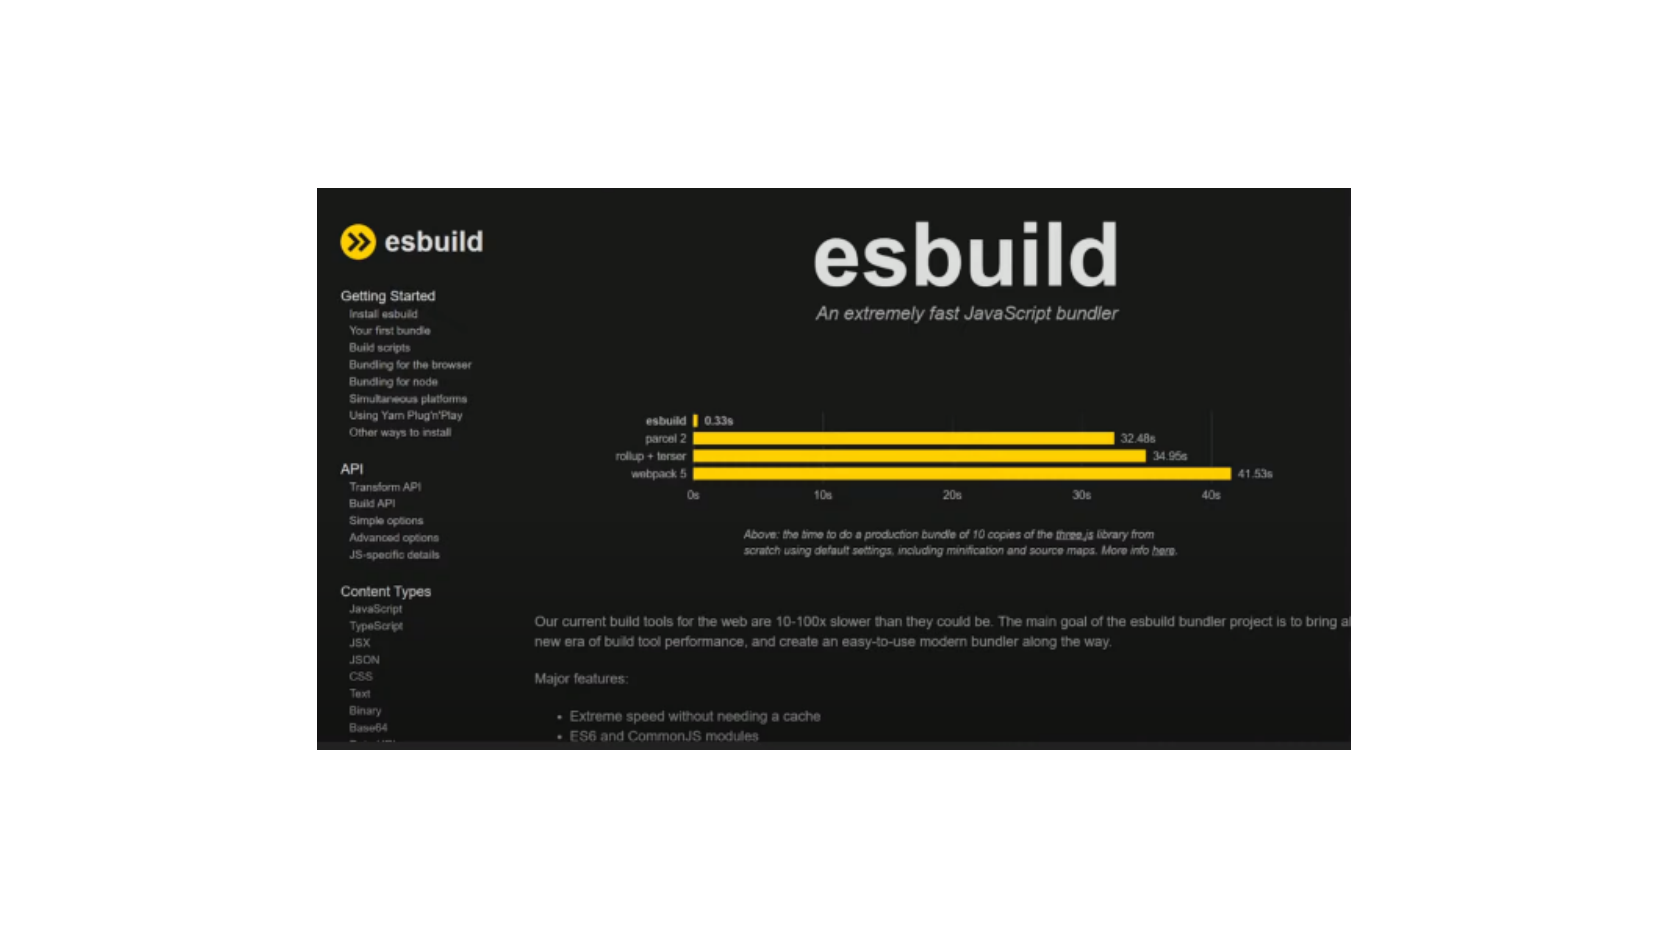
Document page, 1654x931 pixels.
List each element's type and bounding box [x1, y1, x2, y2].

picture [317, 188, 1351, 750]
